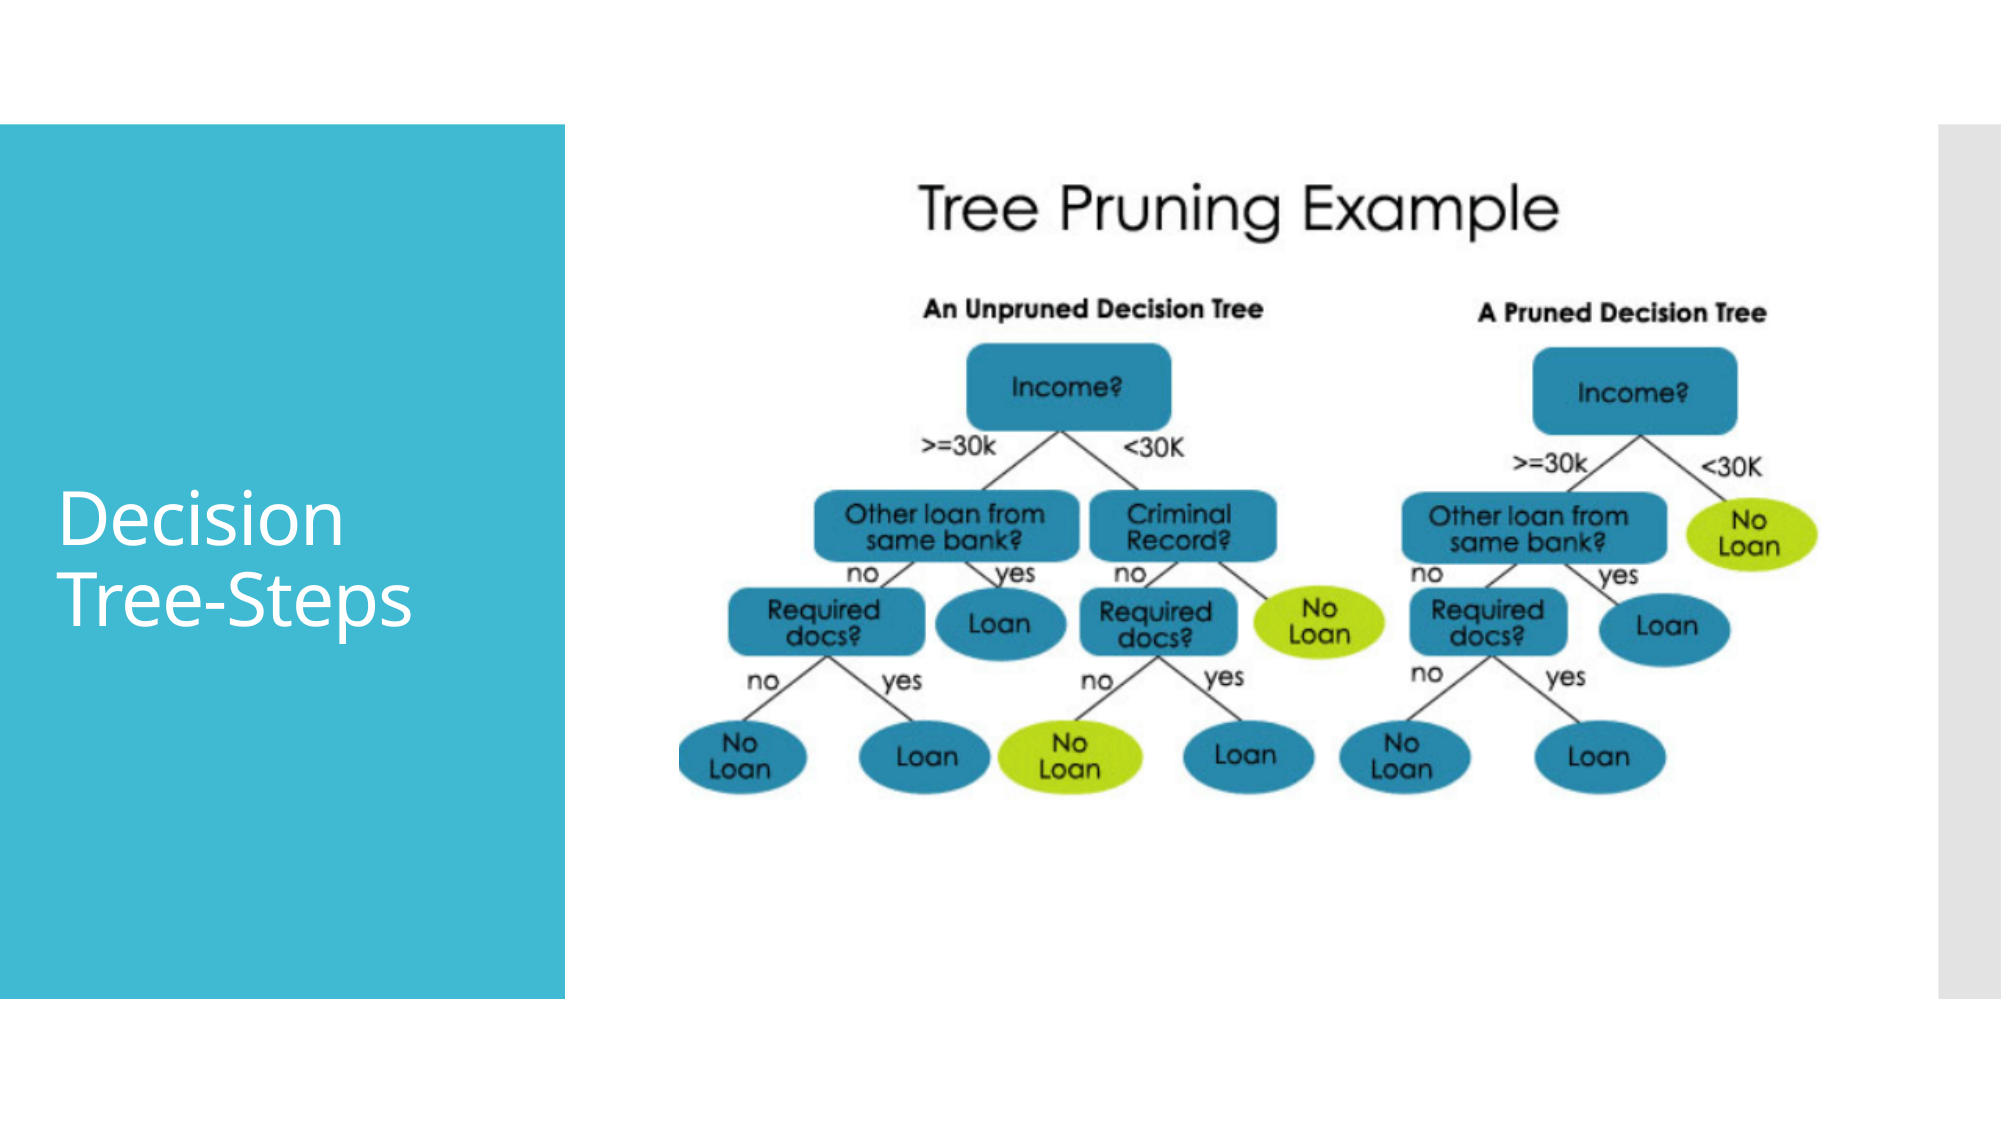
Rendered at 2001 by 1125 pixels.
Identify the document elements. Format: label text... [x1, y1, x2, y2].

title Decision Tree-Steps [41, 184, 525, 940]
picture [679, 141, 1851, 817]
